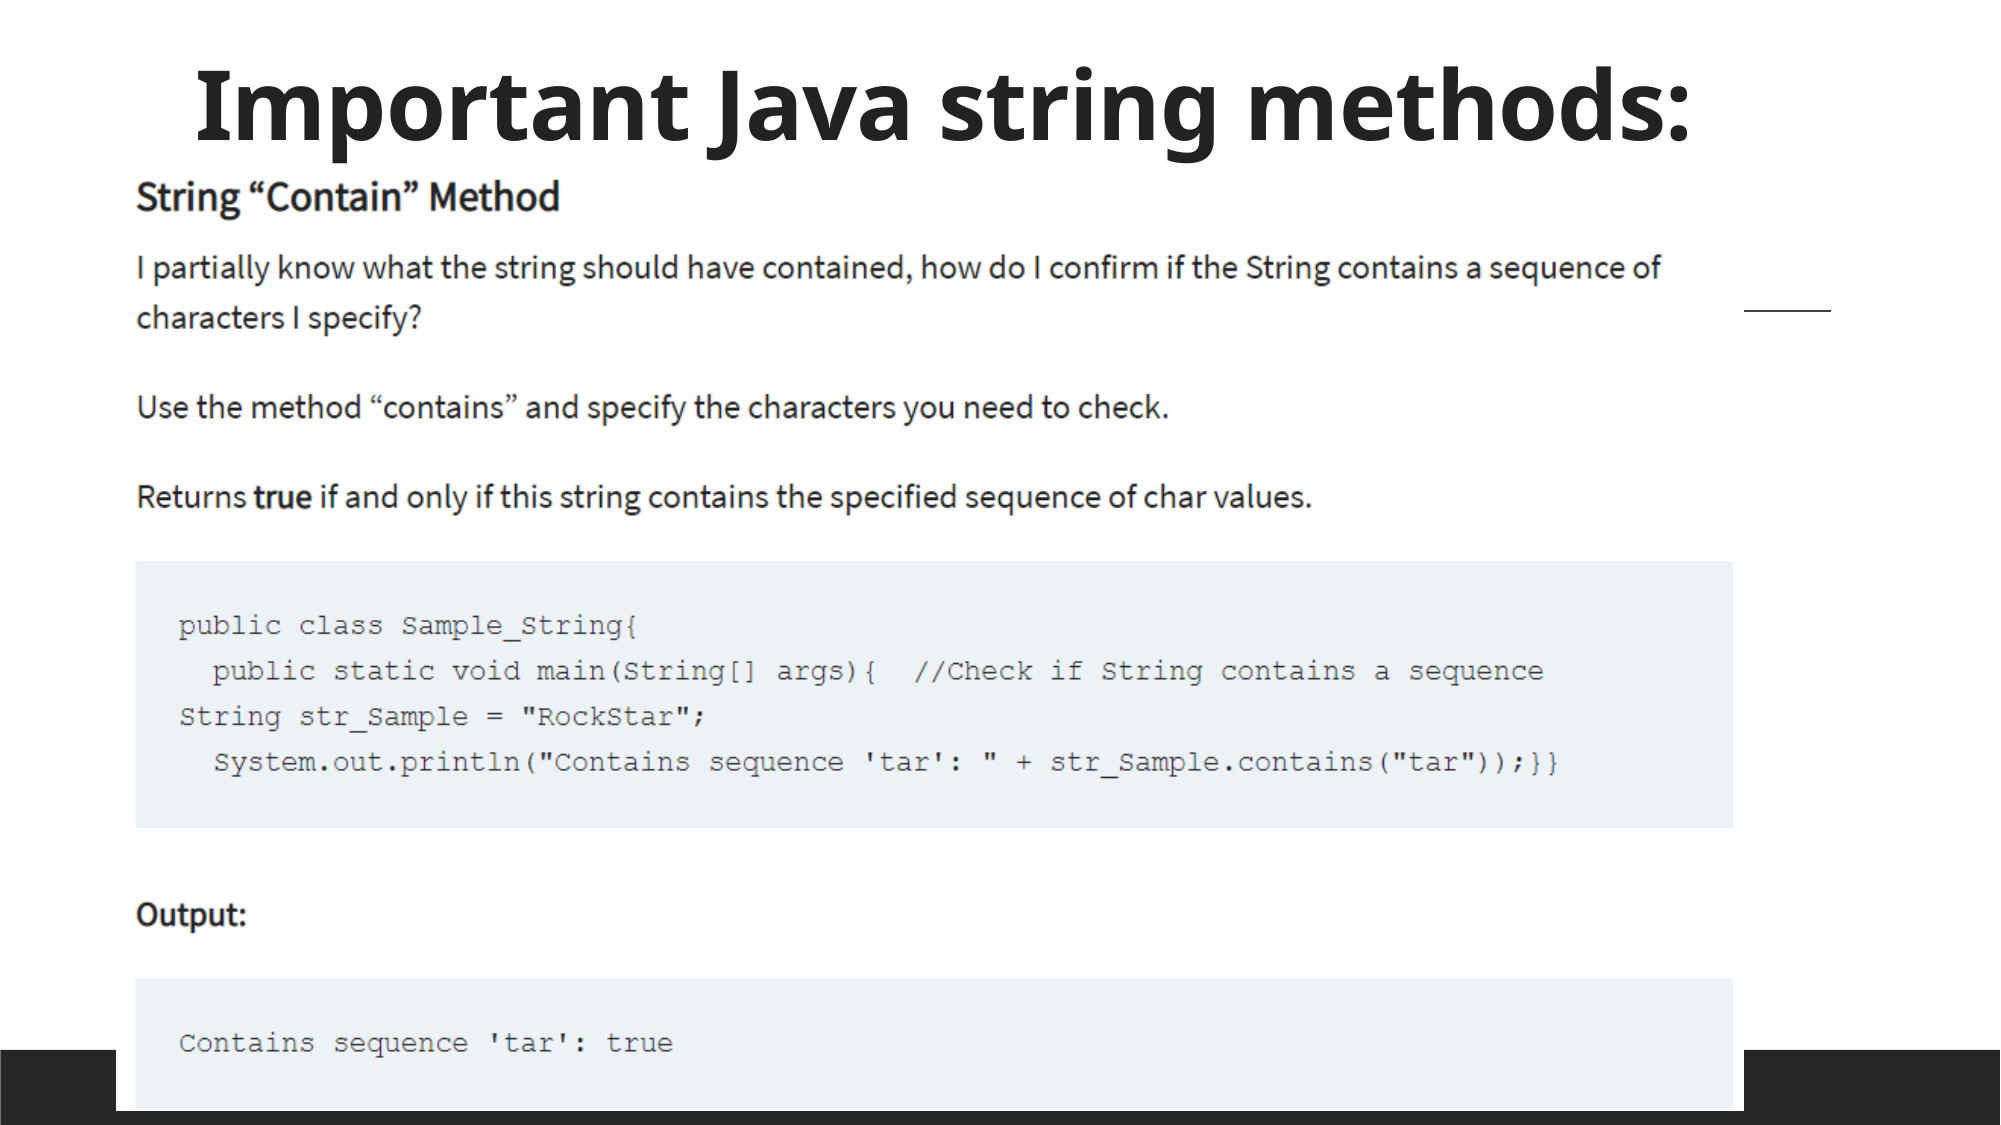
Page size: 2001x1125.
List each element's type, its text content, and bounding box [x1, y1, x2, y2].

picture [115, 168, 1744, 1111]
title Important Java string methods: [180, 47, 1830, 285]
